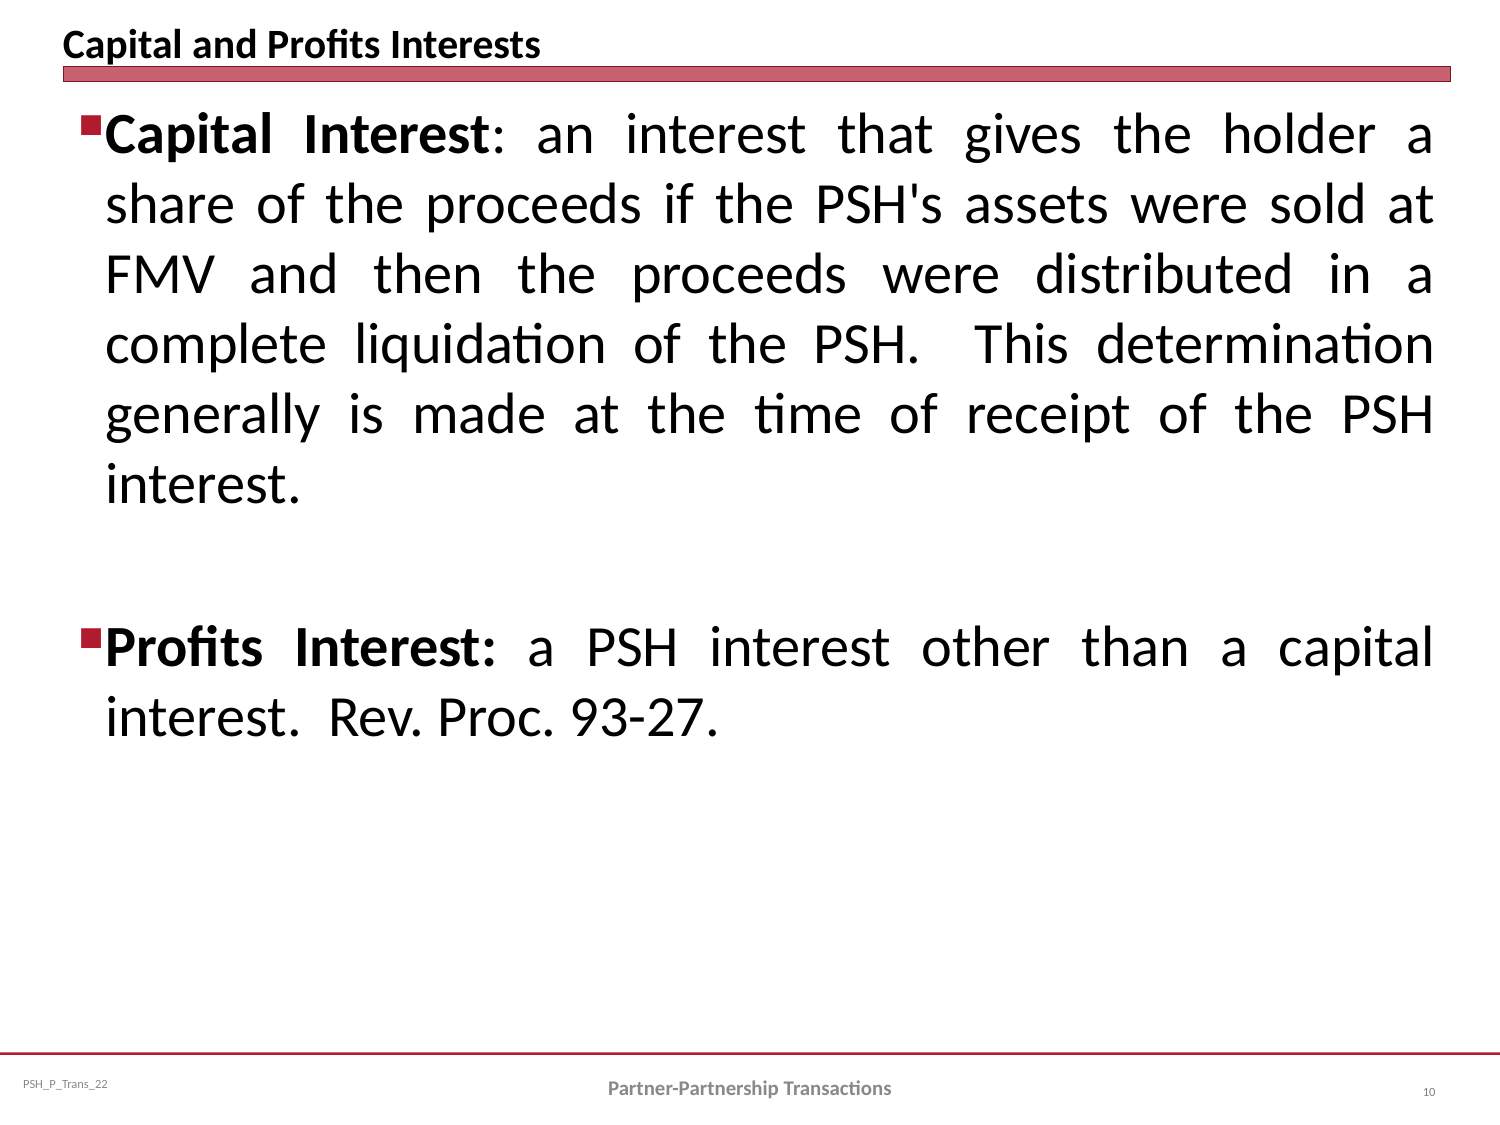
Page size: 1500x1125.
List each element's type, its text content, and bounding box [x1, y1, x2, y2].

list Capital Interest: an interest that gives the holder a share of the proceeds if the PSH's assets were sold at FMV and then the proceeds were distributed in a complete liquidation of the PSH. This determination generally is made at the time of receipt of the PSH interest. Profits Interest: a PSH interest other than a capital interest. Rev. Proc. 93-27. [63, 87, 1451, 1041]
title Capital and Profits Interests [62, 6, 1451, 67]
slide_number 10 [1375, 1061, 1451, 1122]
footer Partner-Partnership Transactions [512, 1056, 988, 1117]
